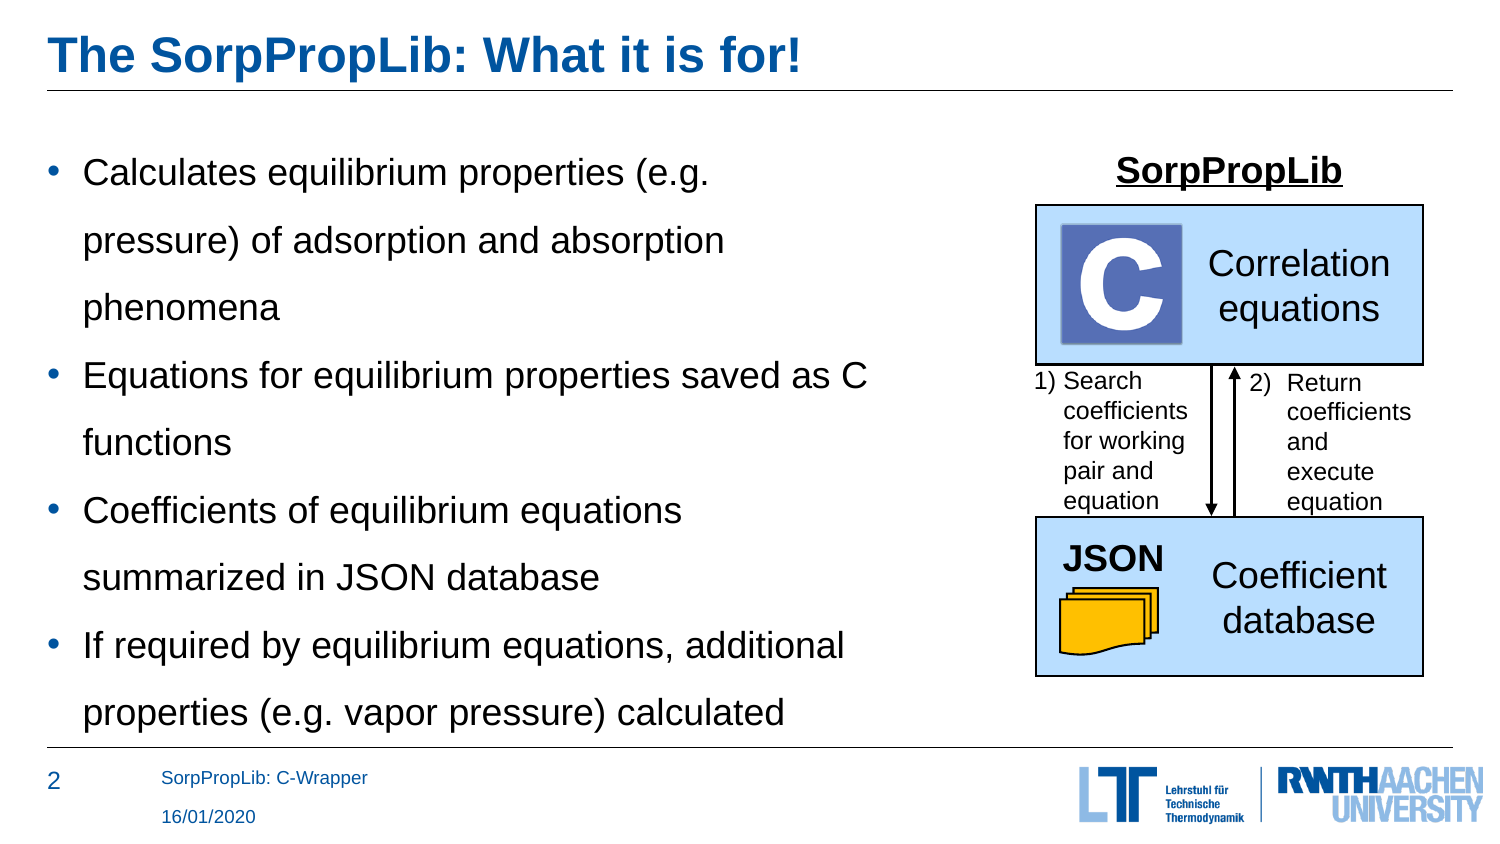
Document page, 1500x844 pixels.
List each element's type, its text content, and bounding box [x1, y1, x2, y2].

list Calculates equilibrium properties (e.g. pressure) of adsorption and absorption phenomena Equations for equilibrium properties saved as C functions Coefficients of equilibrium equations summarized in JSON database If required by equilibrium equations, additional properties (e.g. vapor pressure) calculated [47, 125, 870, 718]
picture [1062, 739, 1500, 844]
footer SorpPropLib: C-Wrapper [161, 765, 870, 805]
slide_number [161, 805, 339, 828]
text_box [1019, 138, 1427, 677]
title The SorpPropLib: What it is for! [47, 16, 1453, 84]
